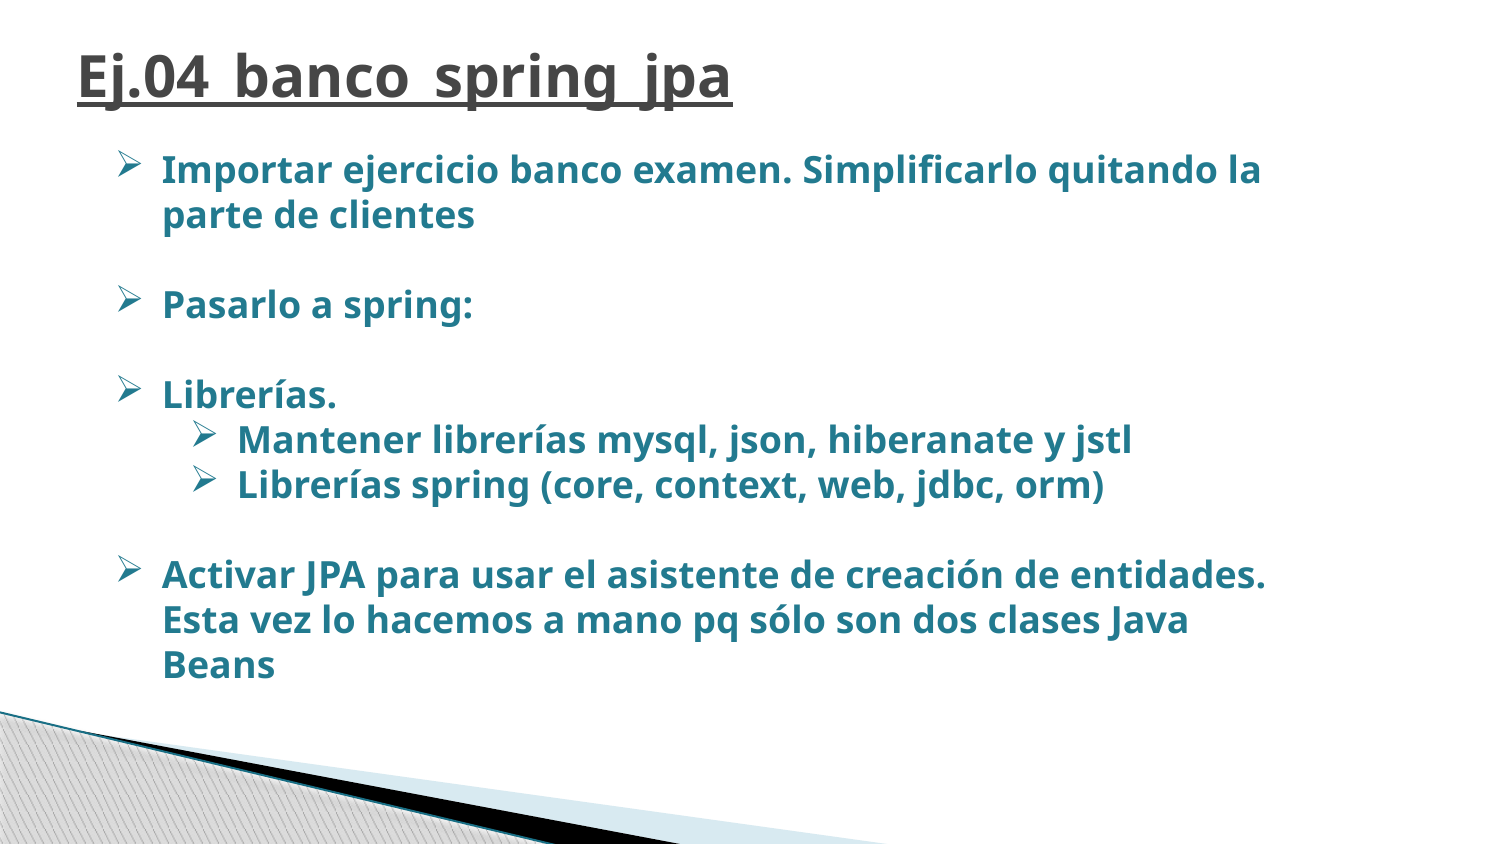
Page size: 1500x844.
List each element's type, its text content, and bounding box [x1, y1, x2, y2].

text_box Importar ejercicio banco examen. Simplificarlo quitando la parte de clientes Pasarlo a spring: Librerías. Mantener librerías mysql, json, hiberanate y jstl Librerías spring (core, context, web, jdbc, orm) Activar JPA para usar el asistente de creación de entidades. Esta vez lo hacemos a mano pq sólo son dos clases Java Beans [100, 138, 1294, 844]
text_box Ej.04_banco_spring_jpa [61, 32, 1397, 115]
